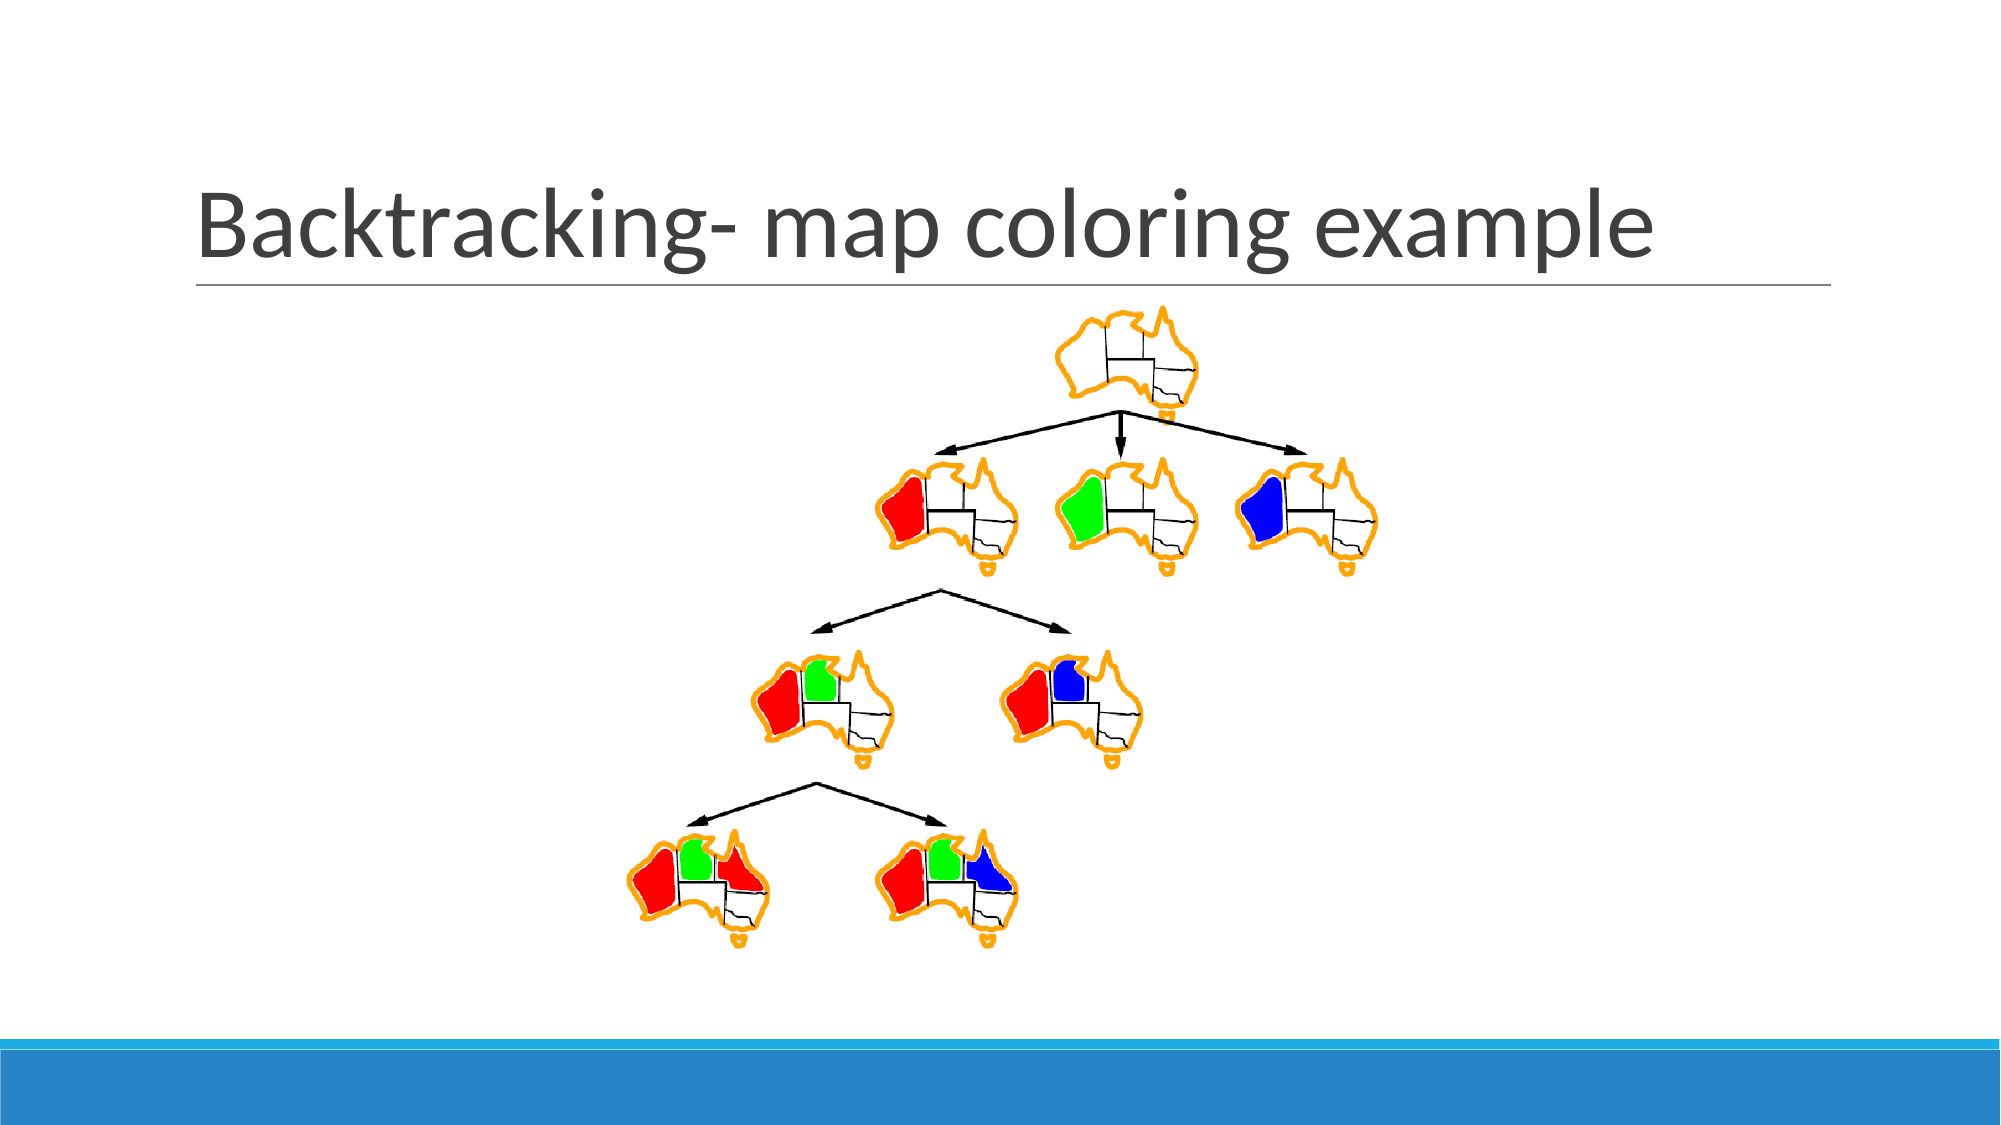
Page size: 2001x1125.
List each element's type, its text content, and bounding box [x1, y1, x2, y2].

title Backtracking- map coloring example [180, 47, 1830, 285]
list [624, 302, 1385, 963]
